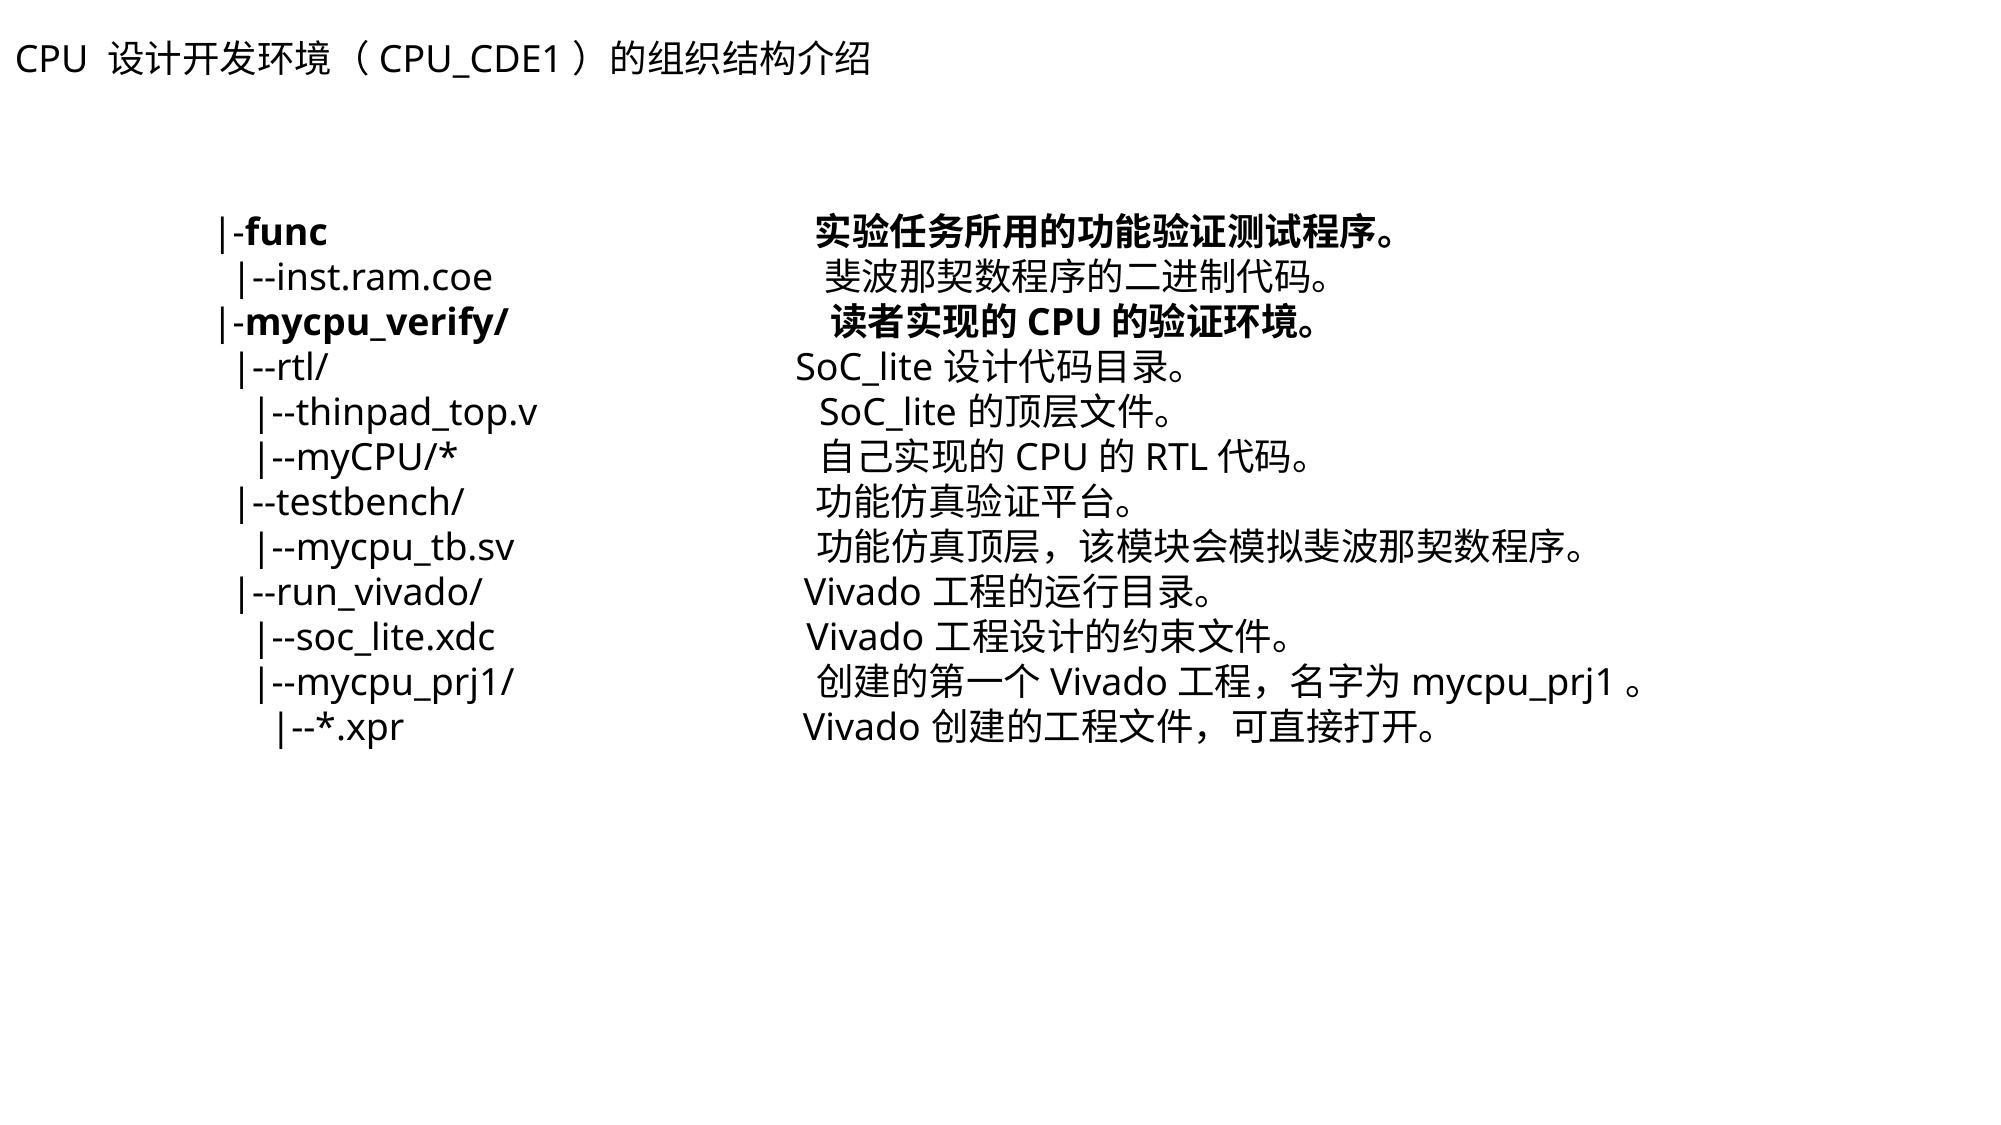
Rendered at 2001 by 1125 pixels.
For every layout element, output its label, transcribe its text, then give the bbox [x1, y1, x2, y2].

text_box CPU 设计开发环境（CPU_CDE1）的组织结构介绍 [0, 27, 974, 88]
text_box |-func 实验任务所用的功能验证测试程序。 |--inst.ram.coe 斐波那契数程序的二进制代码。 |-mycpu_verify/ 读者实现的CPU的验证环境。 |--rtl/ SoC_lite设计代码目录。 |--thinpad_top.v SoC_lite的顶层文件。 |--myCPU/* 自己实现的CPU的RTL代码。 |--testbench/ 功能仿真验证平台。 |--mycpu_tb.sv 功能仿真顶层，该模块会模拟斐波那契数程序。 |--run_vivado/ Vivado工程的运行目录。 |--soc_lite.xdc Vivado工程设计的约束文件。 |--mycpu_prj1/ 创建的第一个Vivado工程，名字为mycpu_prj1。 |--*.xpr Vivado创建的工程文件，可直接打开。 [197, 155, 1946, 755]
